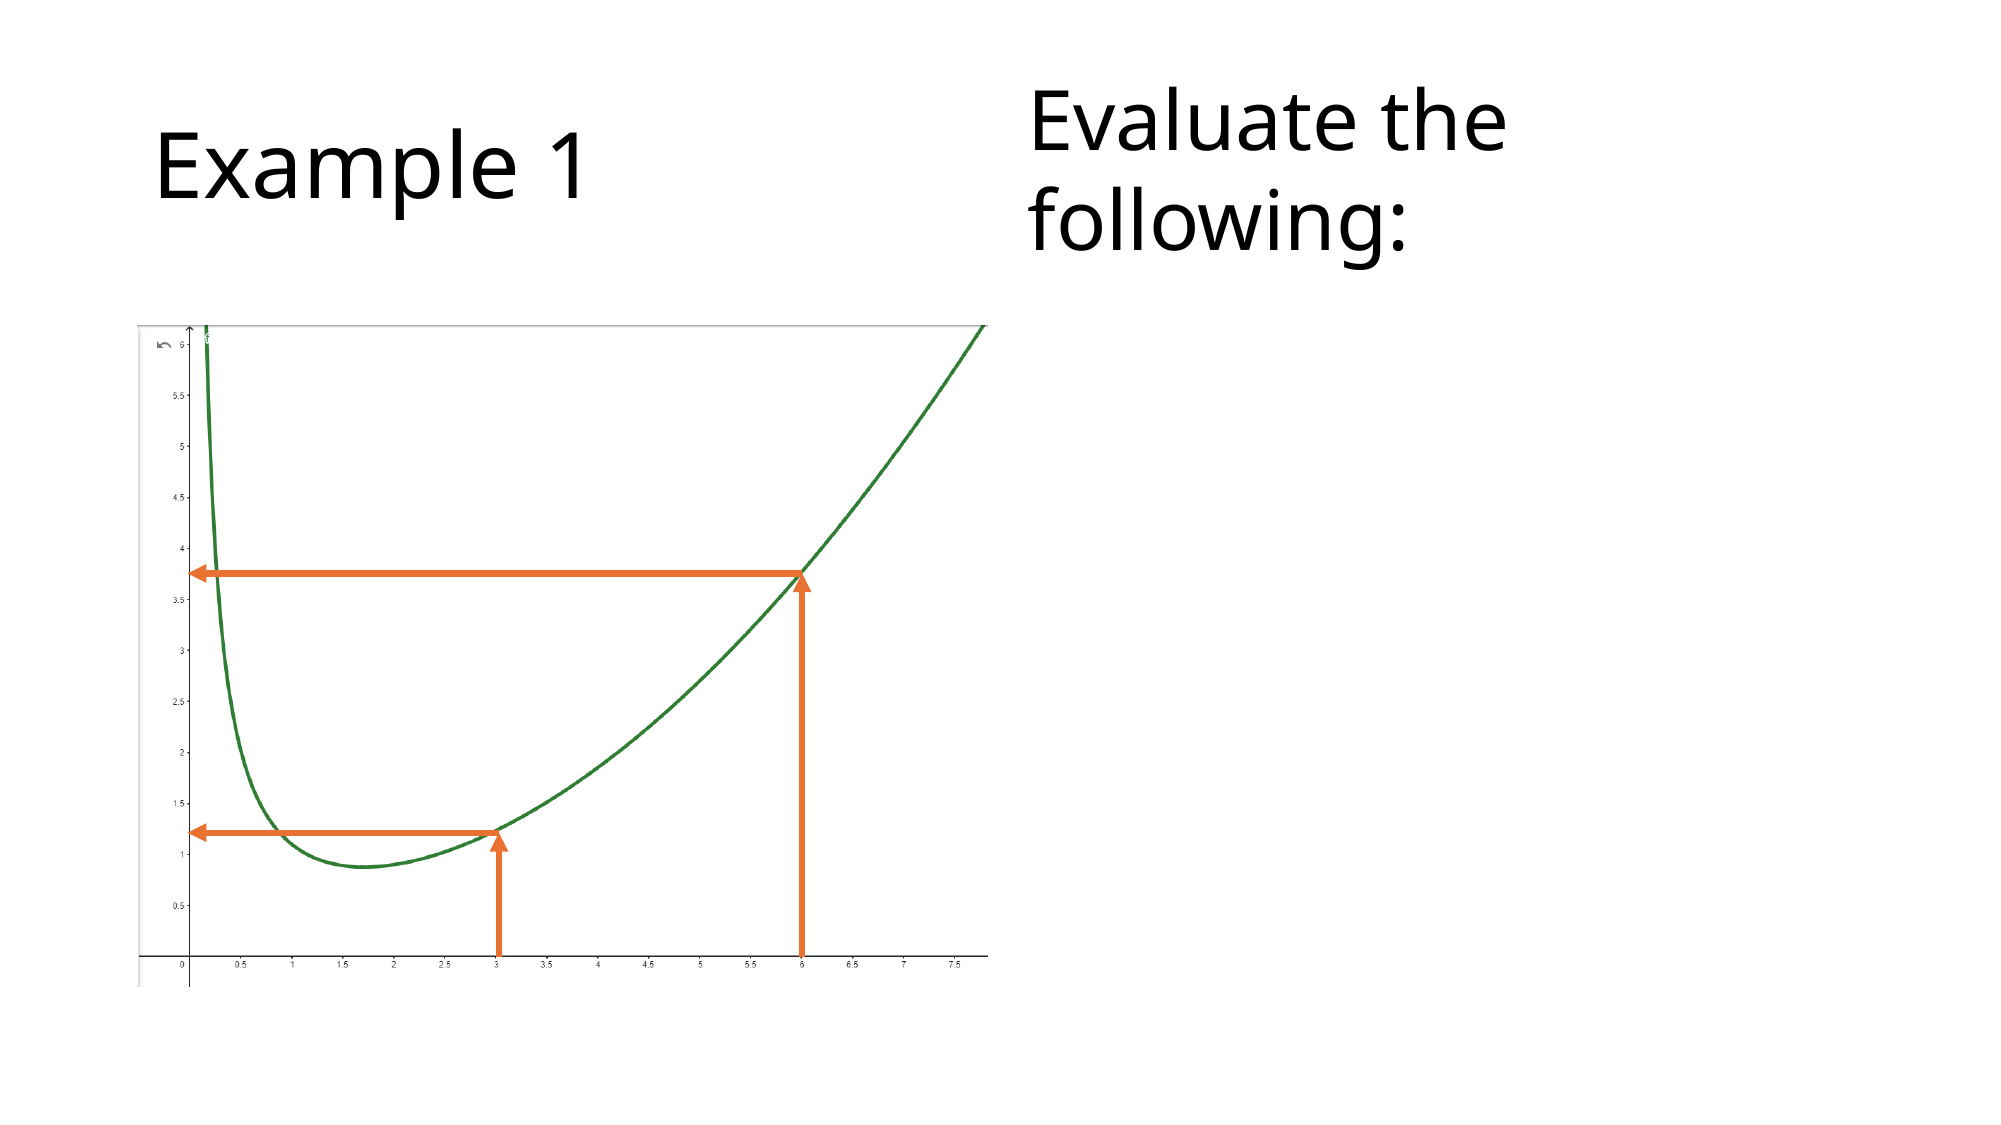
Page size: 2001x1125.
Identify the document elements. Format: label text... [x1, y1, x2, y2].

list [136, 325, 988, 988]
title Example 1 [137, 59, 988, 278]
